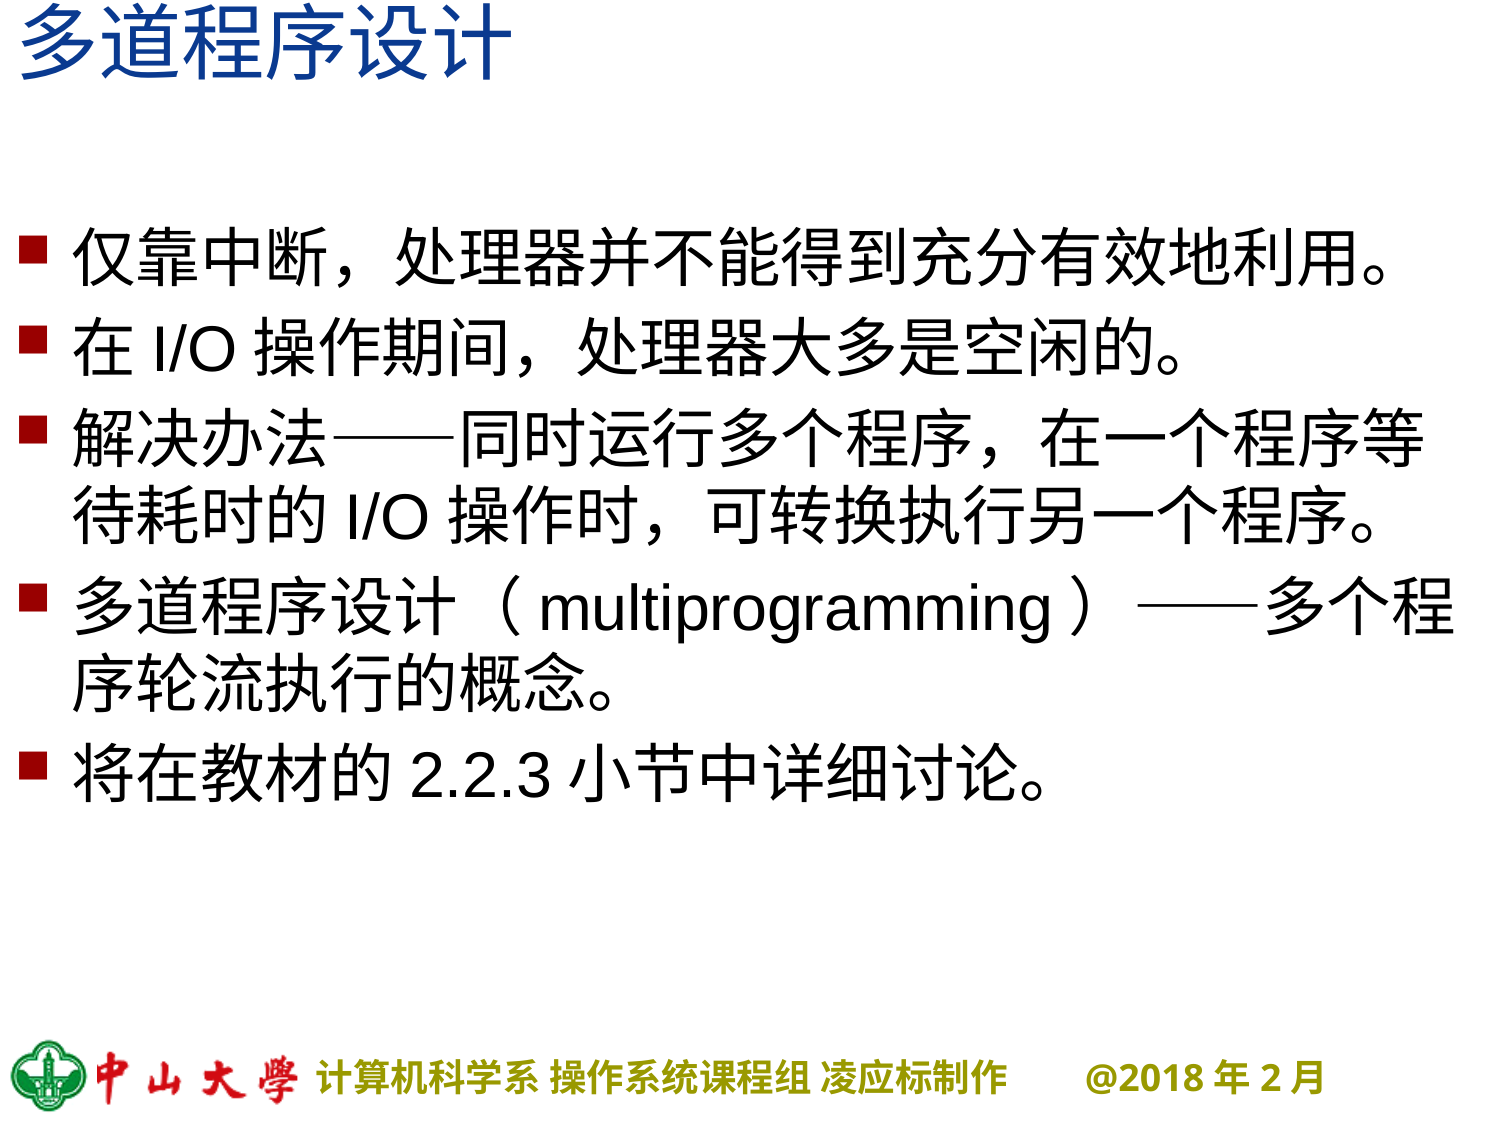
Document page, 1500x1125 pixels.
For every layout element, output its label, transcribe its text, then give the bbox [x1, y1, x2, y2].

list 仅靠中断，处理器并不能得到充分有效地利用。 在I/O操作期间，处理器大多是空闲的。 解决办法——同时运行多个程序，在一个程序等待耗时的I/O操作时，可转换执行另一个程序。 多道程序设计（multiprogramming）——多个程序轮流执行的概念。 将在教材的2.2.3小节中详细讨论。 [0, 209, 1500, 859]
title 多道程序设计 [0, 0, 1500, 98]
picture [0, 1037, 307, 1121]
